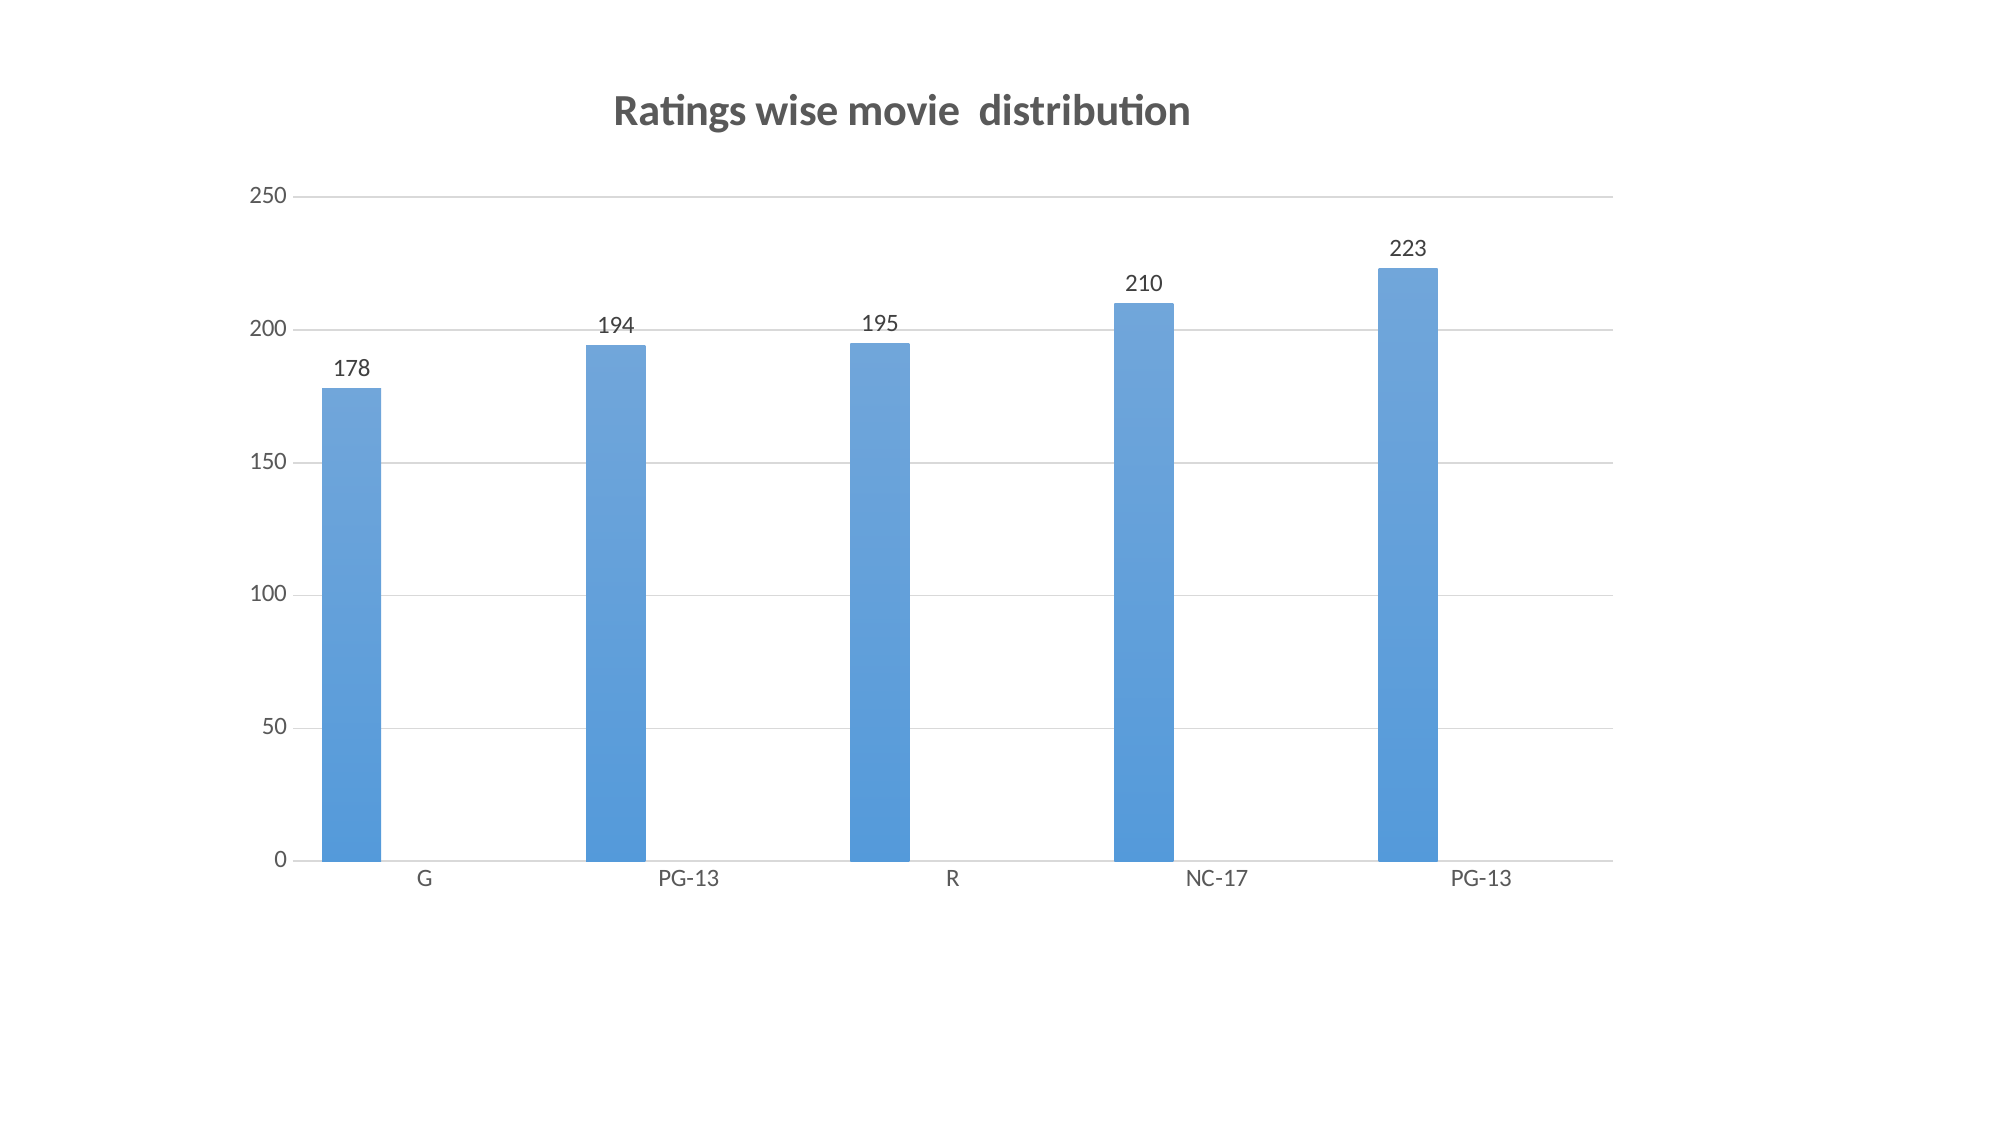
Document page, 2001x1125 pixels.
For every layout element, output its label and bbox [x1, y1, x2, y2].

chart [188, 49, 1615, 916]
